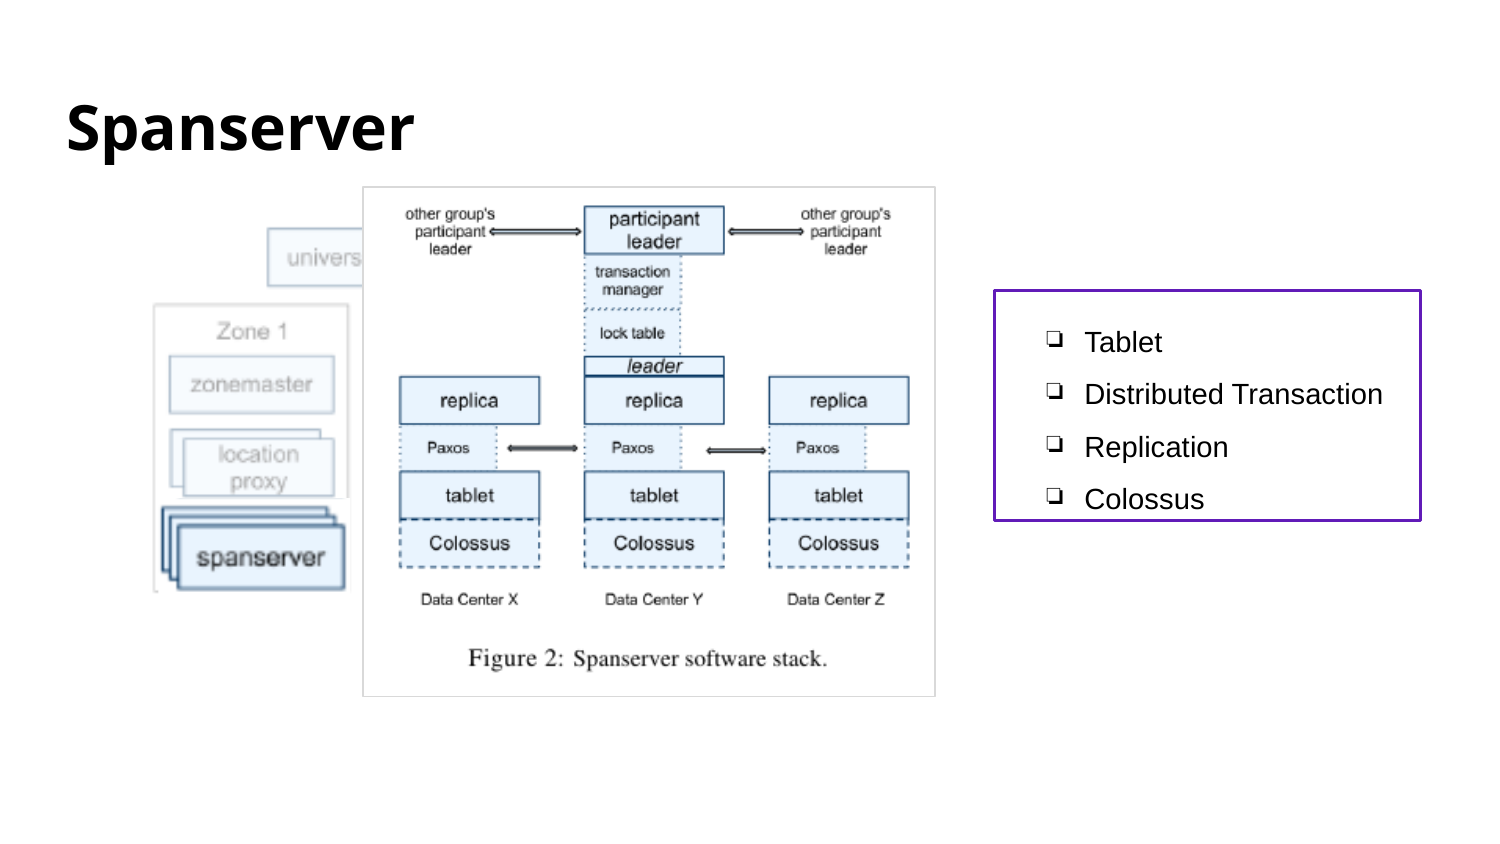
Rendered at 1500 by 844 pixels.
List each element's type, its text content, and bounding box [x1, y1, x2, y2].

title Spanserver [51, 72, 1449, 176]
picture [101, 187, 935, 696]
text_box Tablet Distributed Transaction Replication Colossus [994, 290, 1421, 521]
